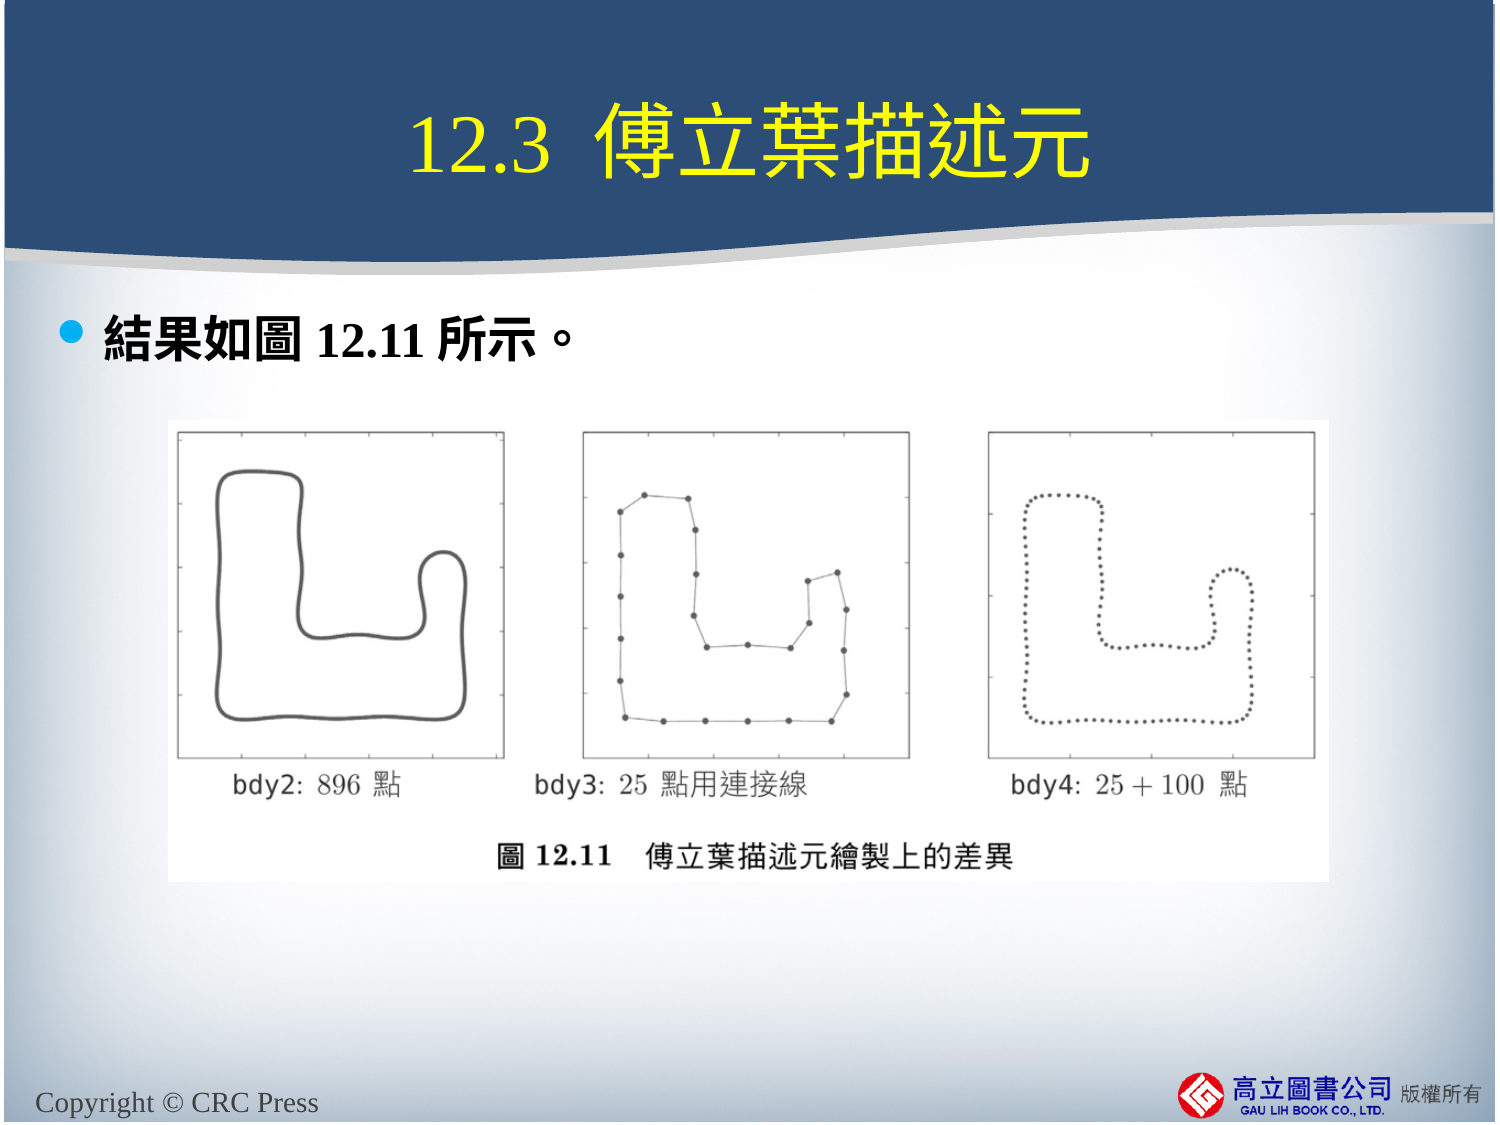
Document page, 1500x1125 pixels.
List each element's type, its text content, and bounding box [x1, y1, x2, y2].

picture [0, 0, 1500, 1125]
title 12.3 傅立葉描述元 [75, 45, 1425, 233]
list 結果如圖12.11所示。 [41, 290, 1447, 1059]
